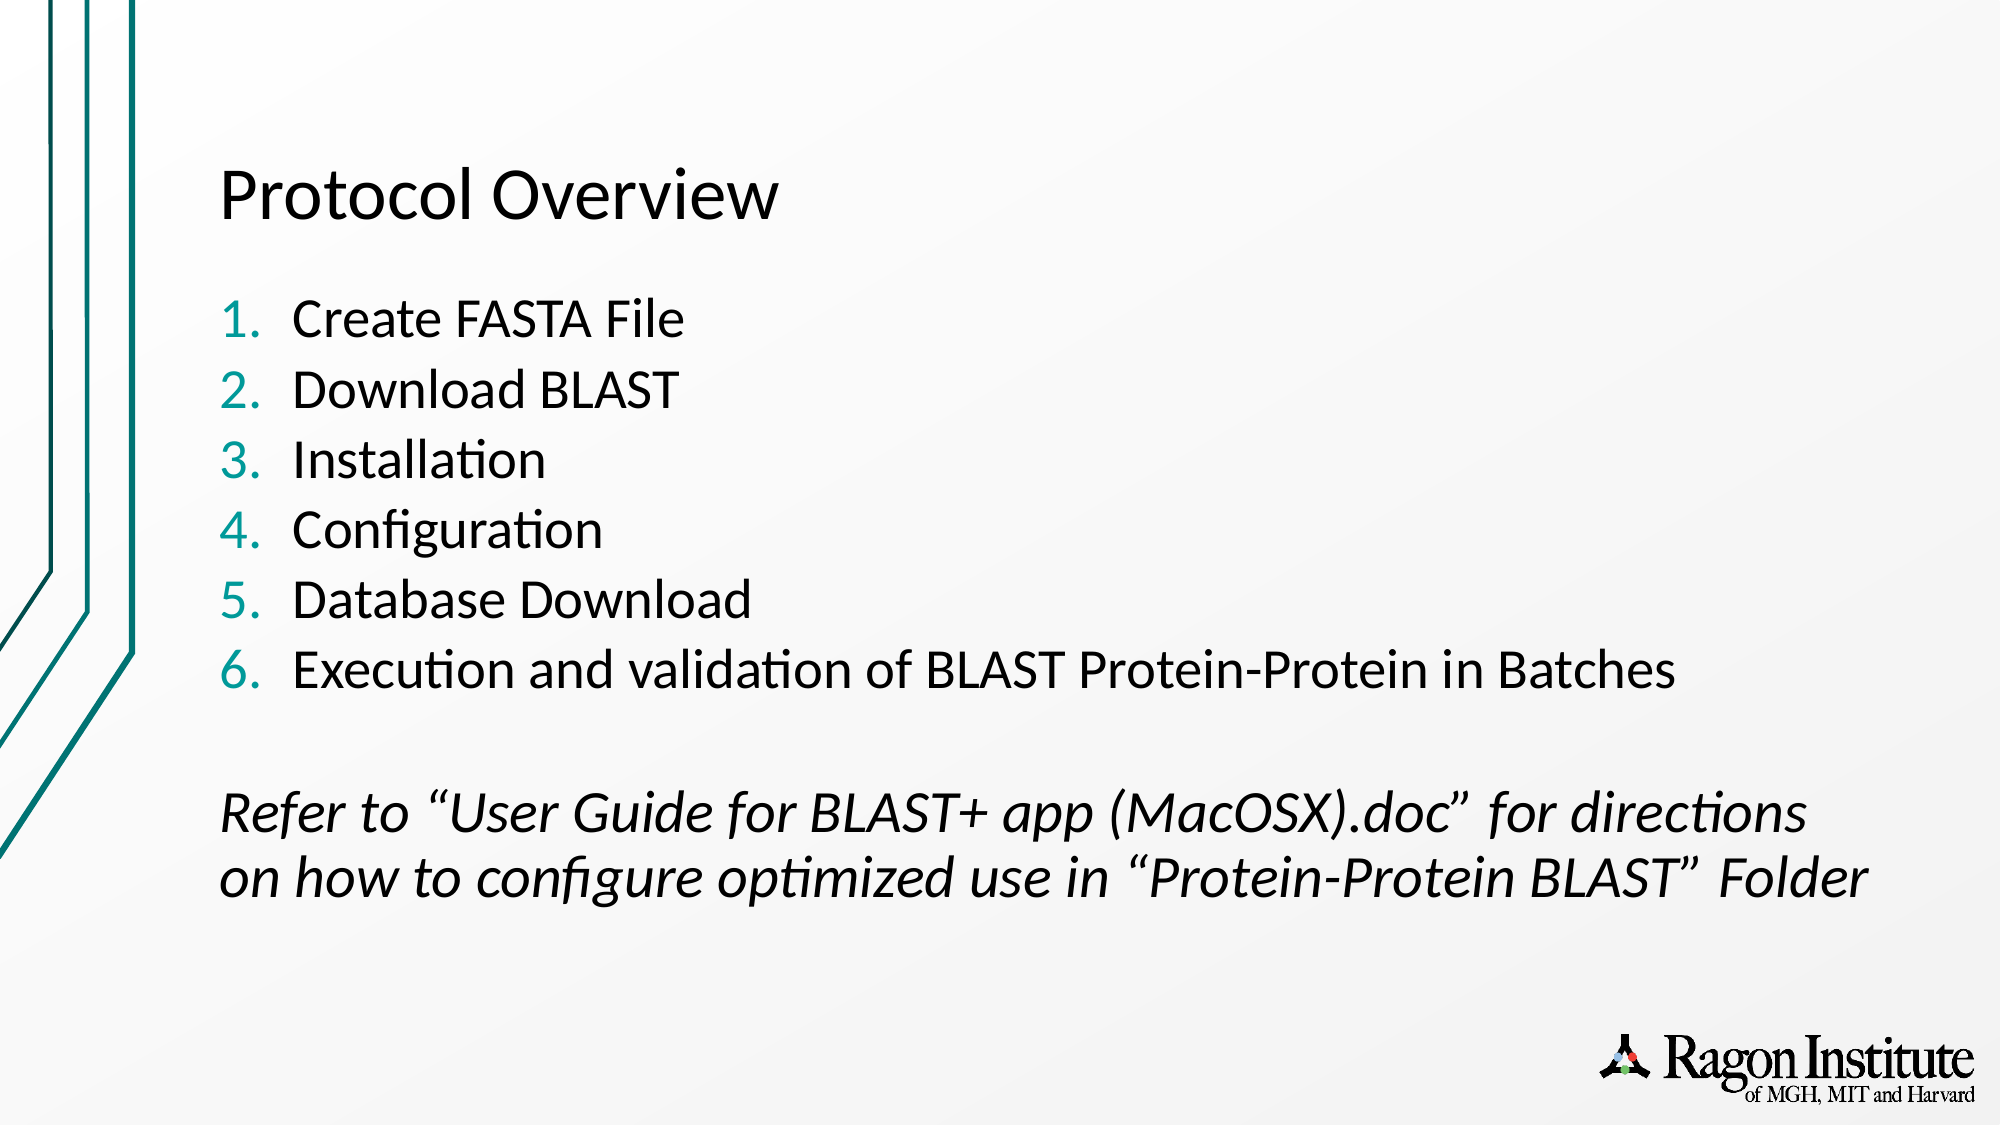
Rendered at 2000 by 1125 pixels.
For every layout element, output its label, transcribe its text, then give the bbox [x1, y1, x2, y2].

list Create FASTA File Download BLAST Installation Configuration Database Download Execution and validation of BLAST Protein-Protein in Batches Refer to “User Guide for BLAST+ app (MacOSX).doc” for directions on how to configure optimized use in “Protein-Protein BLAST” Folder [199, 279, 1900, 988]
title Protocol Overview [199, 45, 1900, 246]
picture [1598, 1027, 1975, 1108]
